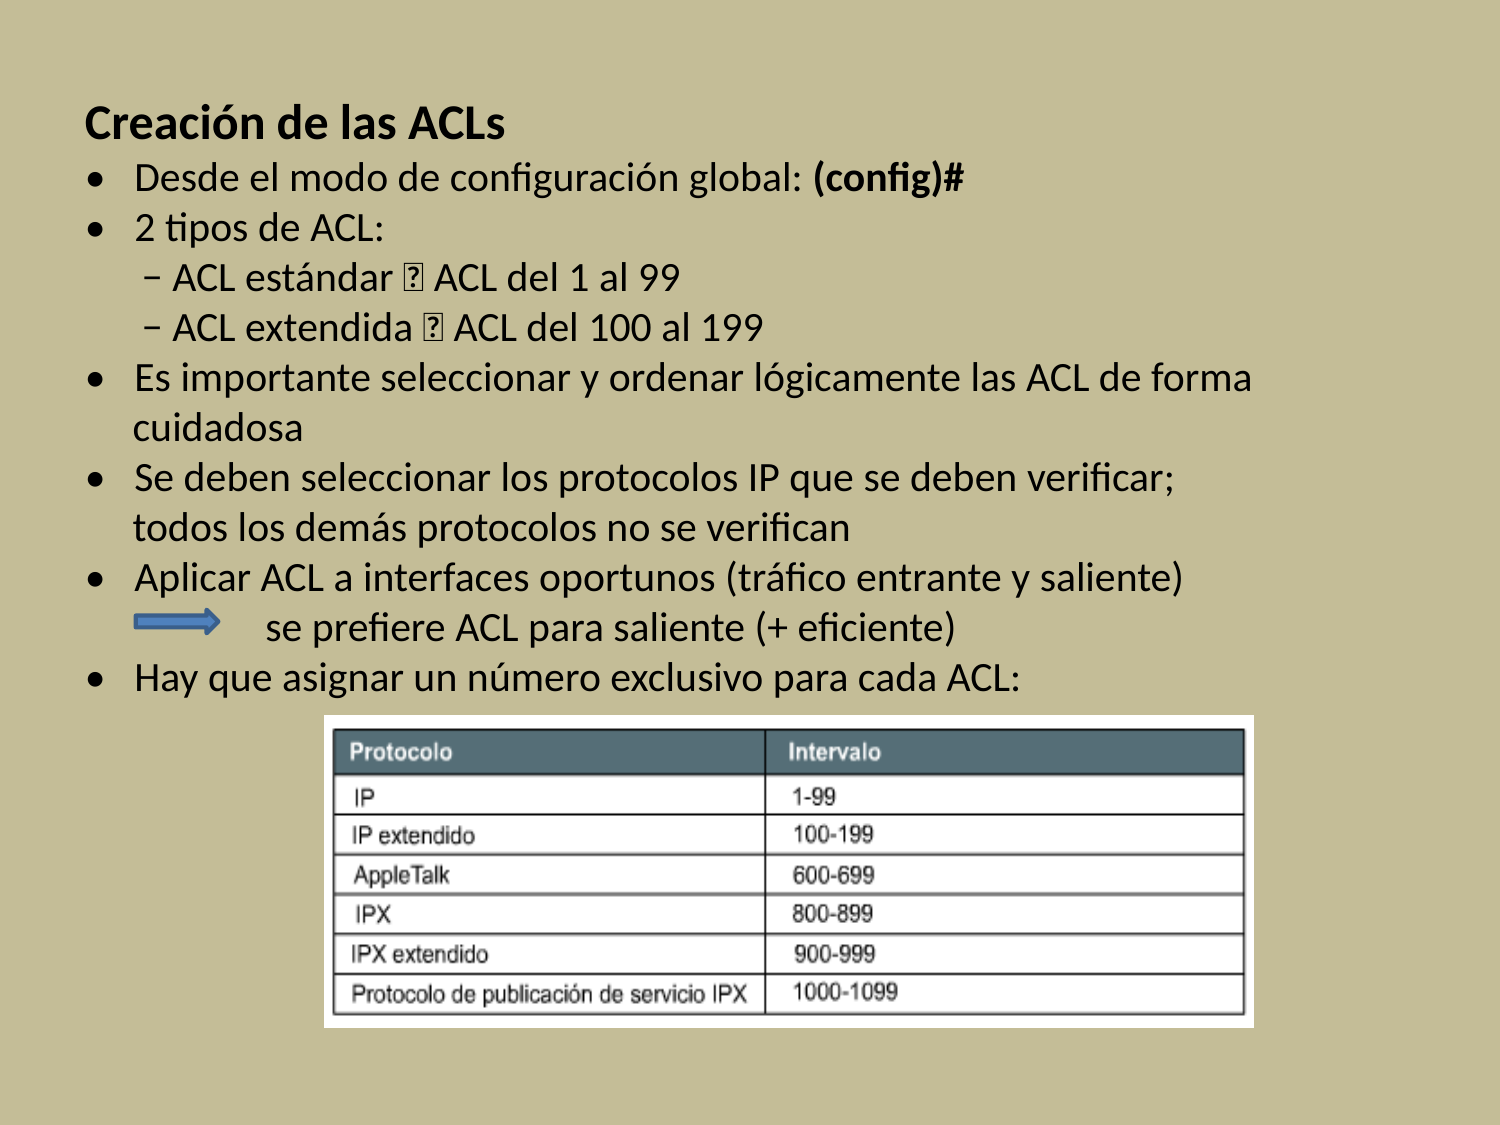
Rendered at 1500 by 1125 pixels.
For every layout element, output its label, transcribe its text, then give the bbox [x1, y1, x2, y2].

text_box [133, 607, 221, 636]
picture [324, 715, 1254, 1028]
text_box Creación de las ACLs • Desde el modo de configuración global: (config)# • 2 tipos de ACL: − ACL estándar 􀃖 ACL del 1 al 99 − ACL extendida 􀃖 ACL del 100 al 199 • Es importante seleccionar y ordenar lógicamente las ACL de forma cuidadosa • Se deben seleccionar los protocolos IP que se deben verificar; todos los demás protocolos no se verifican • Aplicar ACL a interfaces oportunos (tráfico entrante y saliente) se prefiere ACL para saliente (+ eficiente) • Hay que asignar un número exclusivo para cada ACL: [70, 82, 1289, 707]
